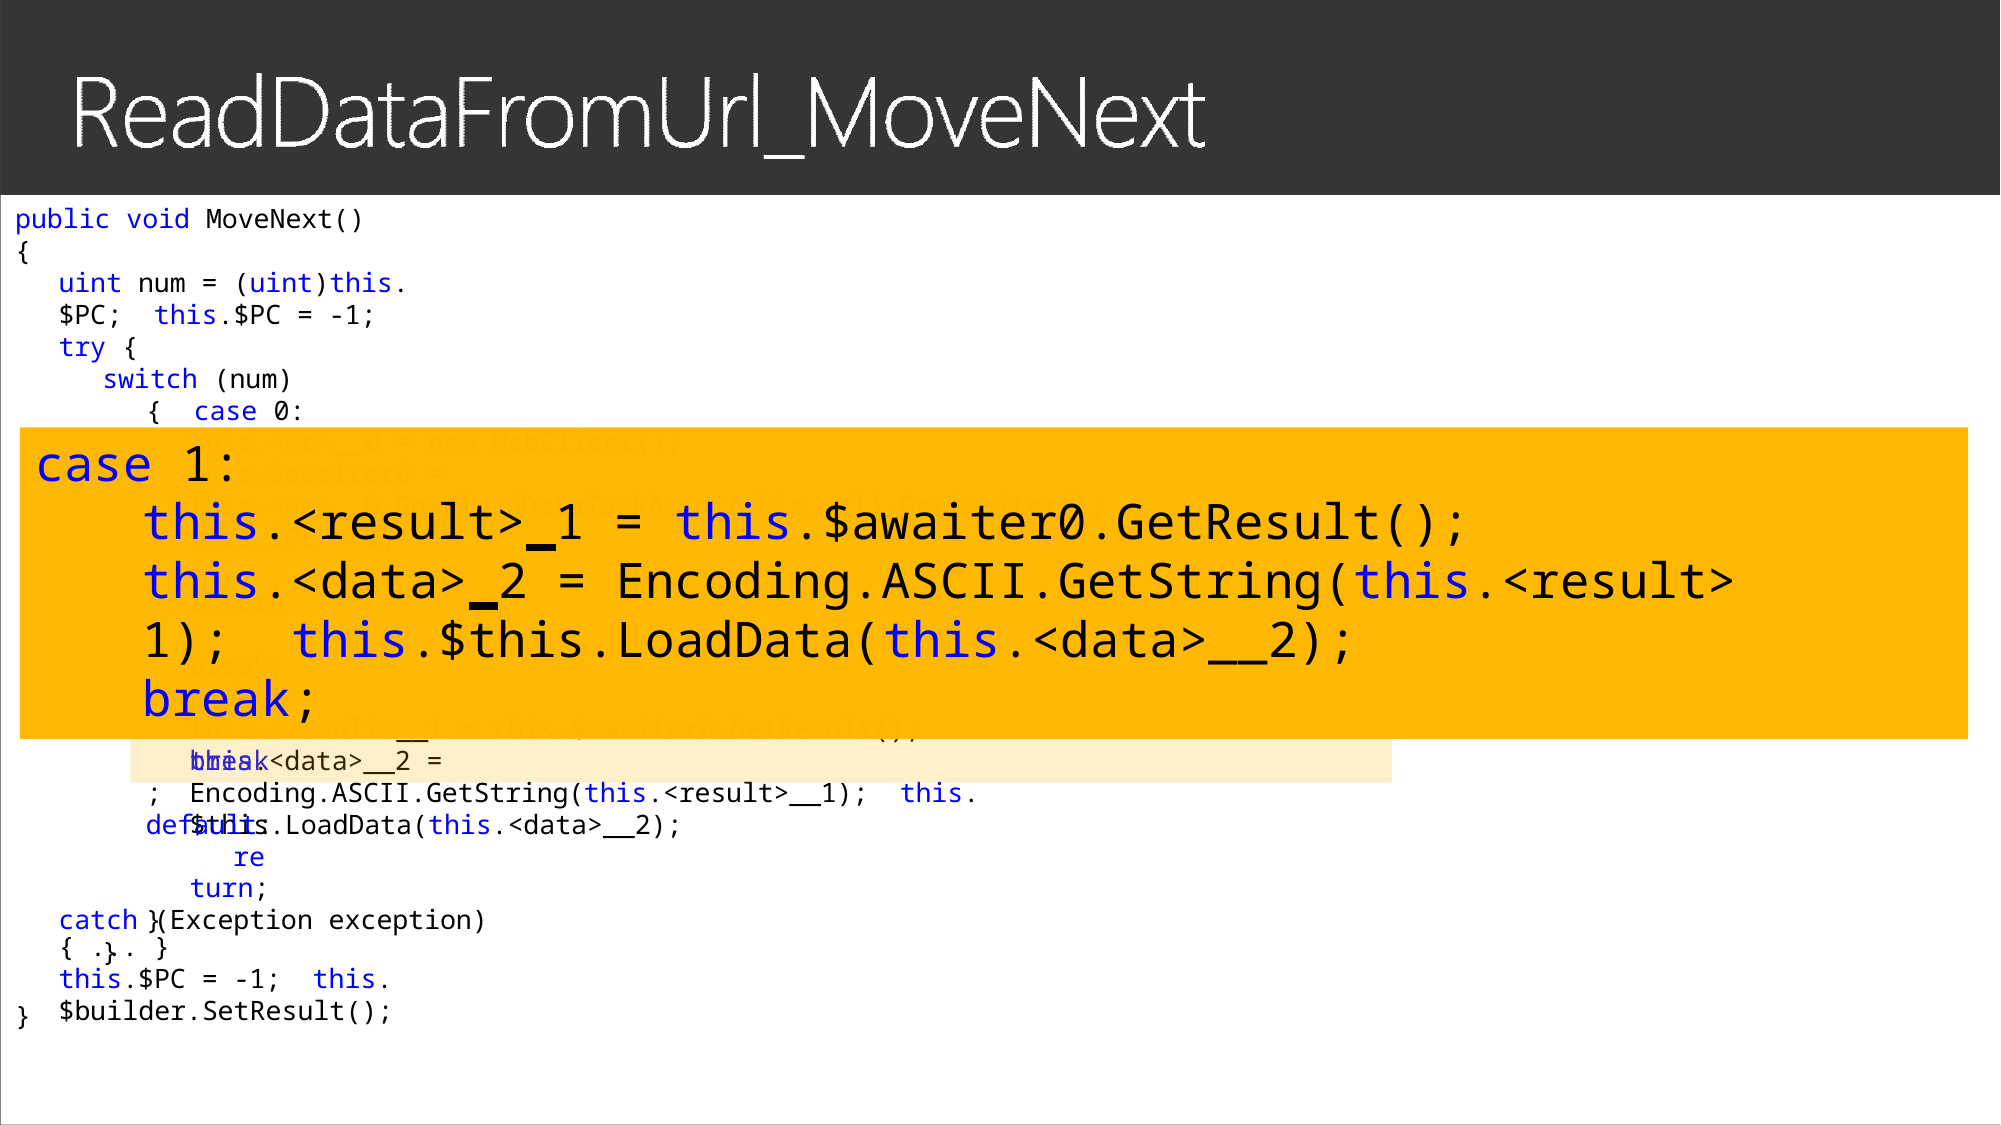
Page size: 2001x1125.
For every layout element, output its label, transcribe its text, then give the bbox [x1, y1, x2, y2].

text_box case 1: this.<result> 1 = this.$awaiter0.GetResult(); this.<data> 2 = Encoding.ASCII.GetString(this.<result> 1); this.$this.LoadData(this.<data>__2); break; [32, 430, 1769, 726]
text_box } [13, 1003, 32, 1031]
text_box [77, 73, 1205, 159]
text_box catch (Exception exception) { ... } this.$PC = -1; this.$builder.SetResult(); [56, 907, 570, 1026]
text_box [20, 427, 1969, 740]
text_box public void MoveNext() { uint num = (uint)this.$PC; this.$PC = -1; try { switch (num) { case 0: [13, 200, 439, 426]
text_box [130, 740, 1393, 783]
text_box break; default: return; } } [56, 741, 294, 907]
text_box [0, 0, 2000, 195]
text_box this.<wc>__0 = new WebClient(); this.$awaiter0 = this.<wc>__0.DownloadDataTaskAsync(this.url).GetAwaiter(); this.$PC = 1; ... return; break; case 1: this.<result>__1 = this.$awaiter0.GetResult(); this.<data>__2 = Encoding.ASCII.GetString(this.<result>__1); this.$this.LoadData(this.<data>__2); [294, 783, 1281, 840]
text_box [0, 195, 2000, 1125]
